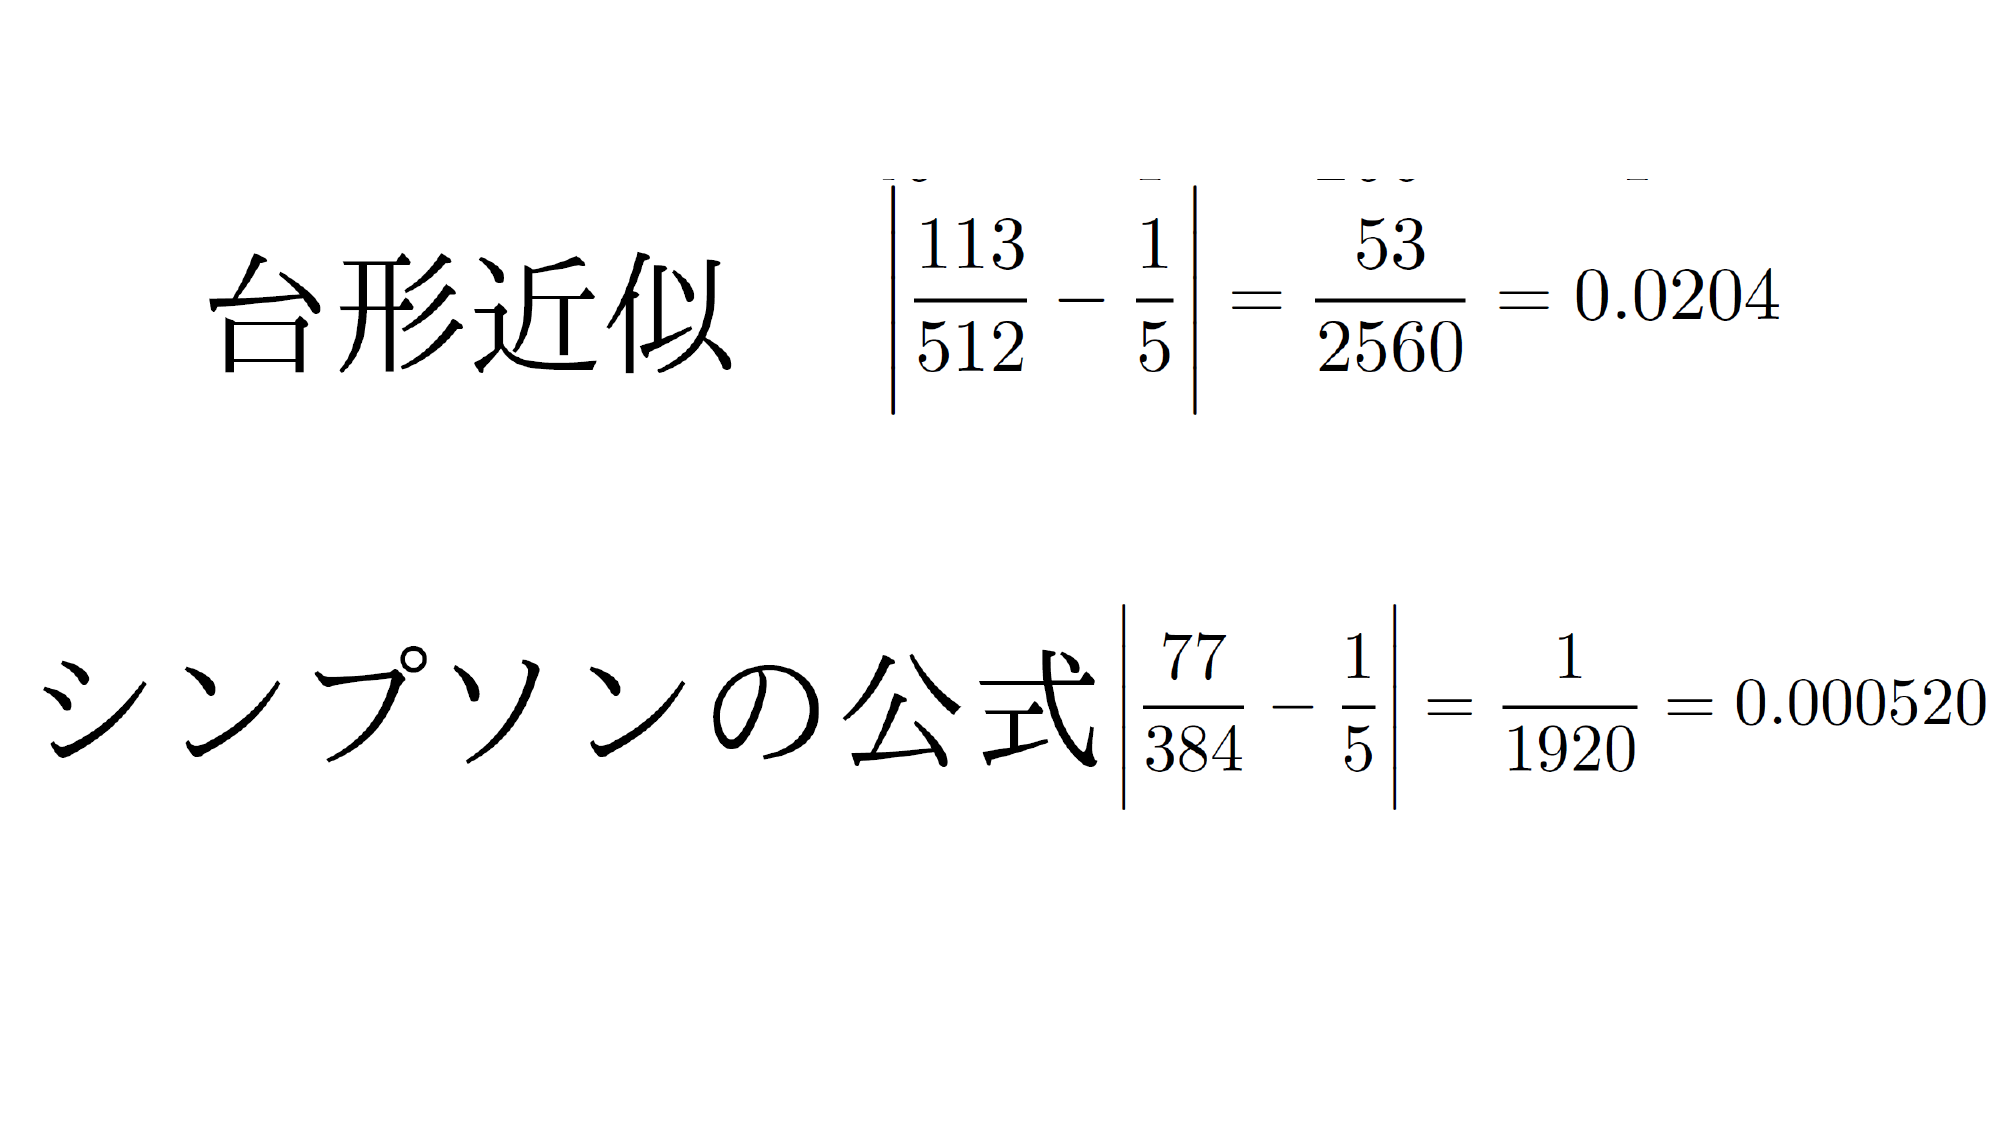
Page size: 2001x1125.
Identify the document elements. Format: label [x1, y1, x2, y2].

picture [198, 241, 742, 381]
picture [18, 593, 1990, 814]
picture [882, 179, 1784, 422]
